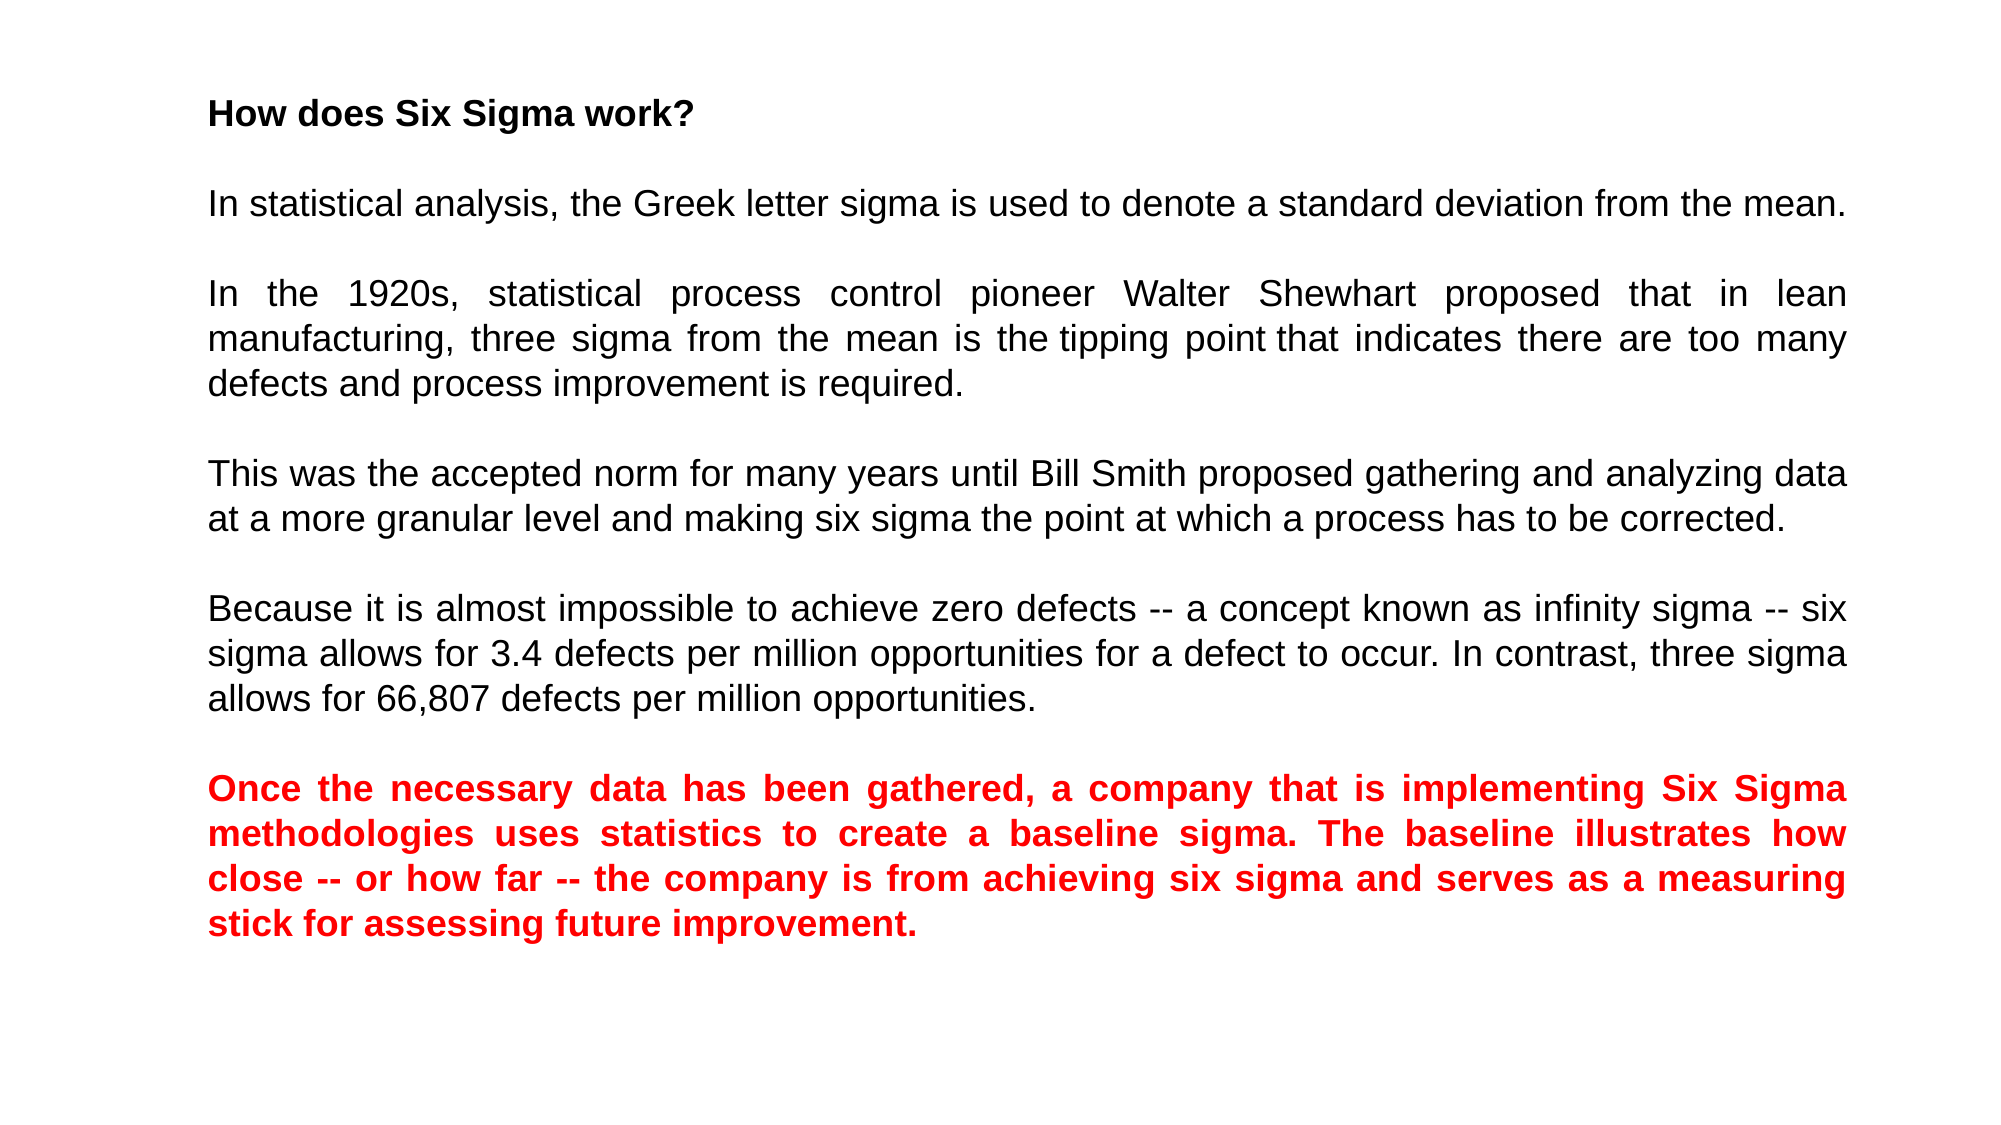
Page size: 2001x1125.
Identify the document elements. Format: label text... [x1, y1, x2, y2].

text_box How does Six Sigma work? In statistical analysis, the Greek letter sigma is used to denote a standard deviation from the mean. In the 1920s, statistical process control pioneer Walter Shewhart proposed that in lean manufacturing, three sigma from the mean is the tipping point that indicates there are too many defects and process improvement is required. This was the accepted norm for many years until Bill Smith proposed gathering and analyzing data at a more granular level and making six sigma the point at which a process has to be corrected. Because it is almost impossible to achieve zero defects -- a concept known as infinity sigma -- six sigma allows for 3.4 defects per million opportunities for a defect to occur. In contrast, three sigma allows for 66,807 defects per million opportunities. Once the necessary data has been gathered, a company that is implementing Six Sigma methodologies uses statistics to create a baseline sigma. The baseline illustrates how close -- or how far -- the company is from achieving six sigma and serves as a measuring stick for assessing future improvement. [192, 81, 1863, 952]
